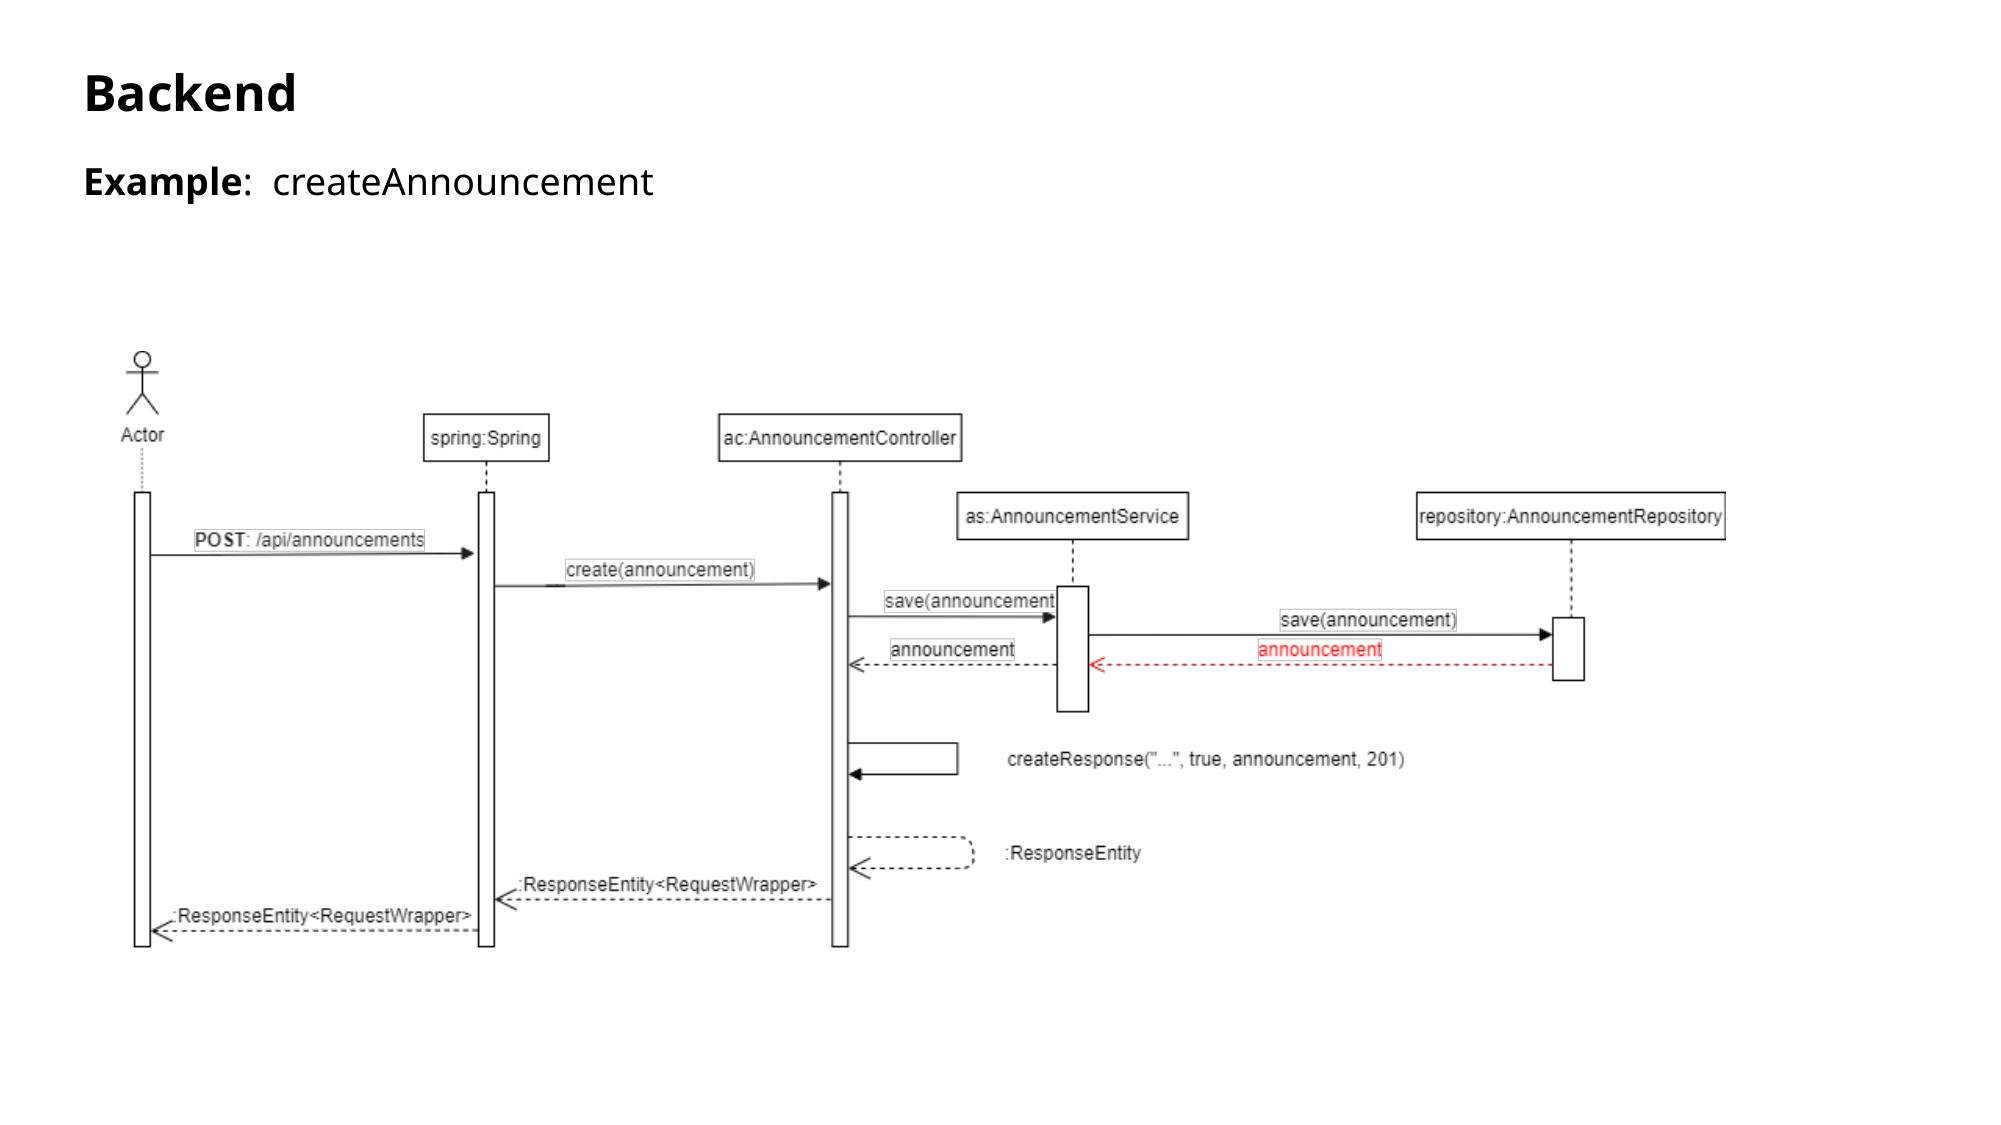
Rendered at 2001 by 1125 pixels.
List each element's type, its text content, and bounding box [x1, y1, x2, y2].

picture [120, 351, 1726, 954]
title Backend [68, 52, 405, 138]
text_box Example: createAnnouncement [68, 150, 716, 211]
